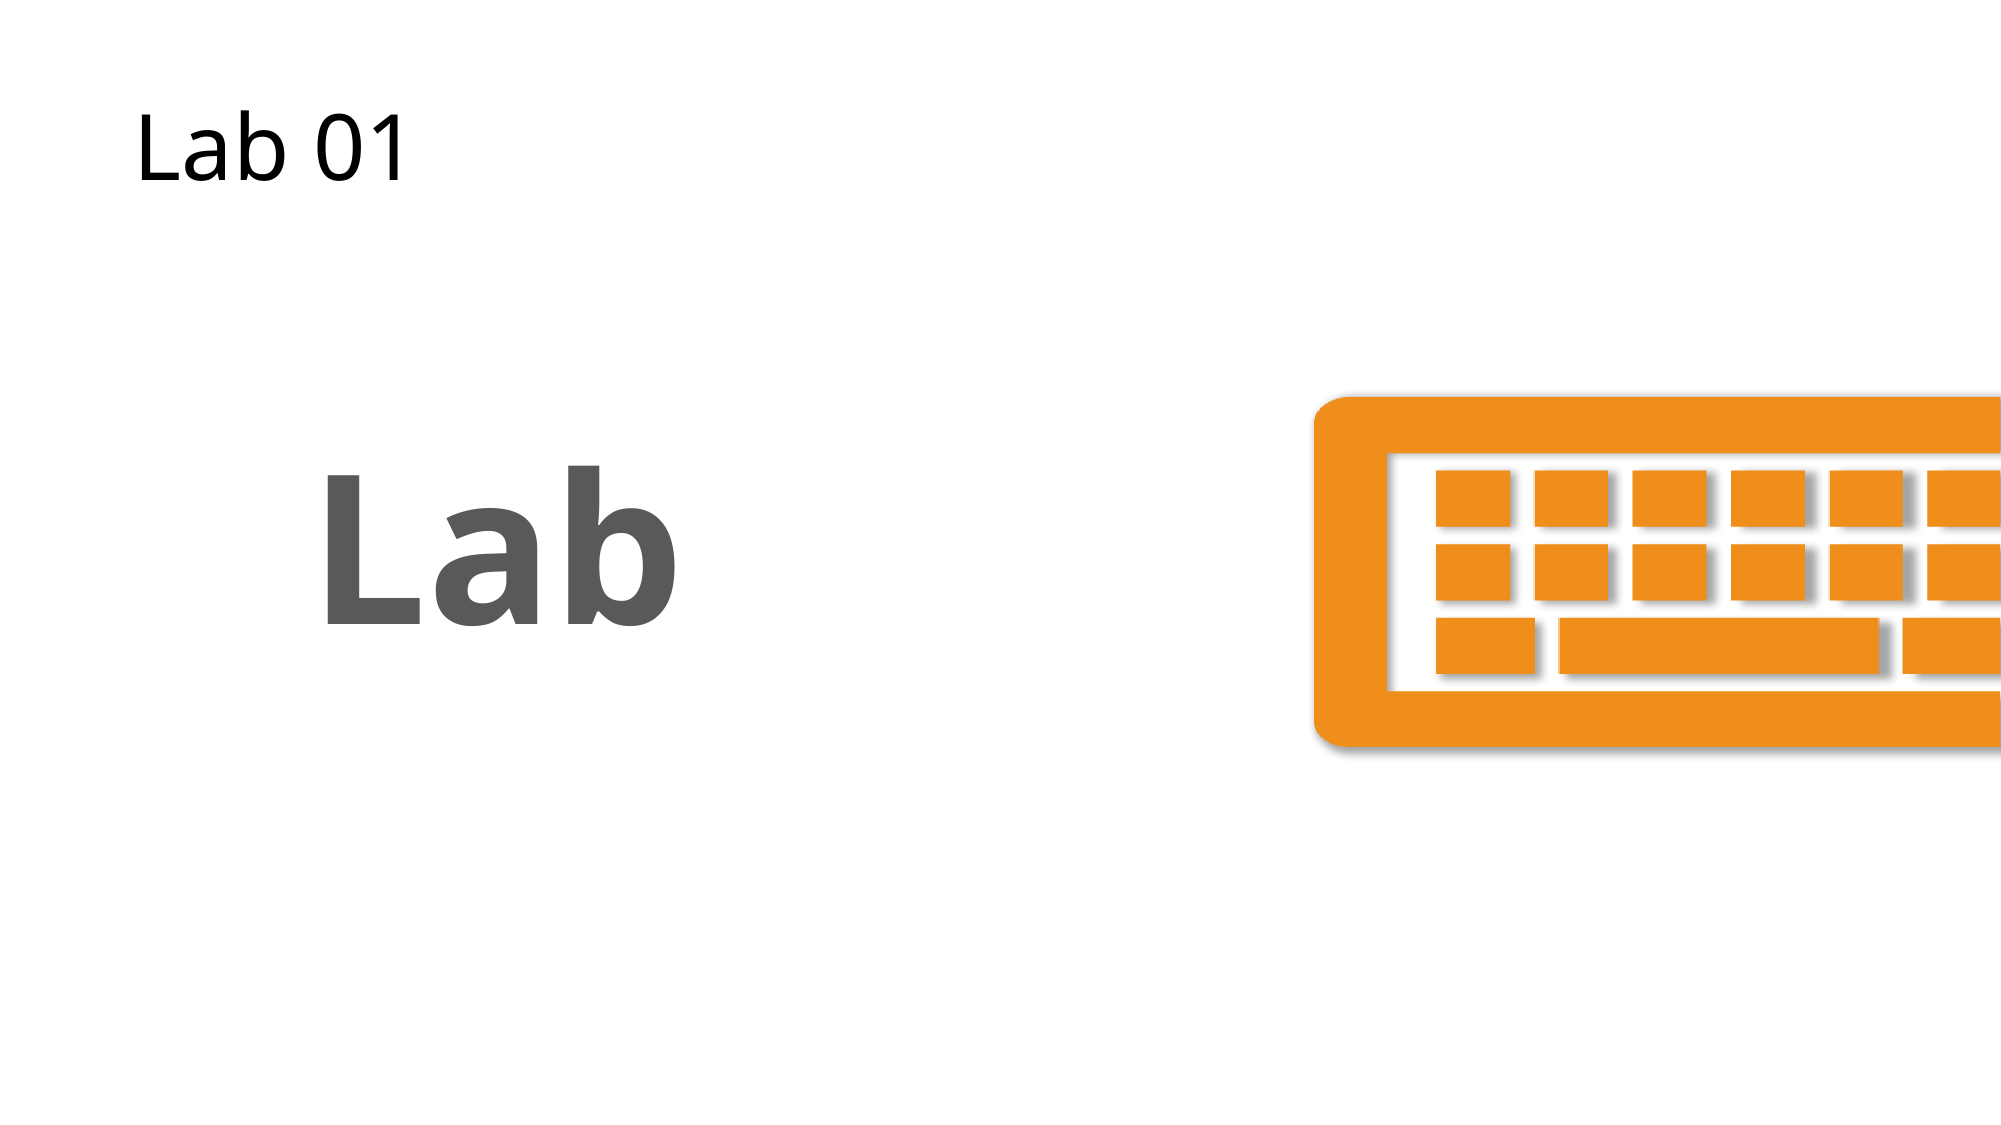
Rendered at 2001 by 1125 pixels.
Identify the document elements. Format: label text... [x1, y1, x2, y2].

title Lab 01 [133, 90, 1867, 209]
picture [1314, 397, 2001, 747]
